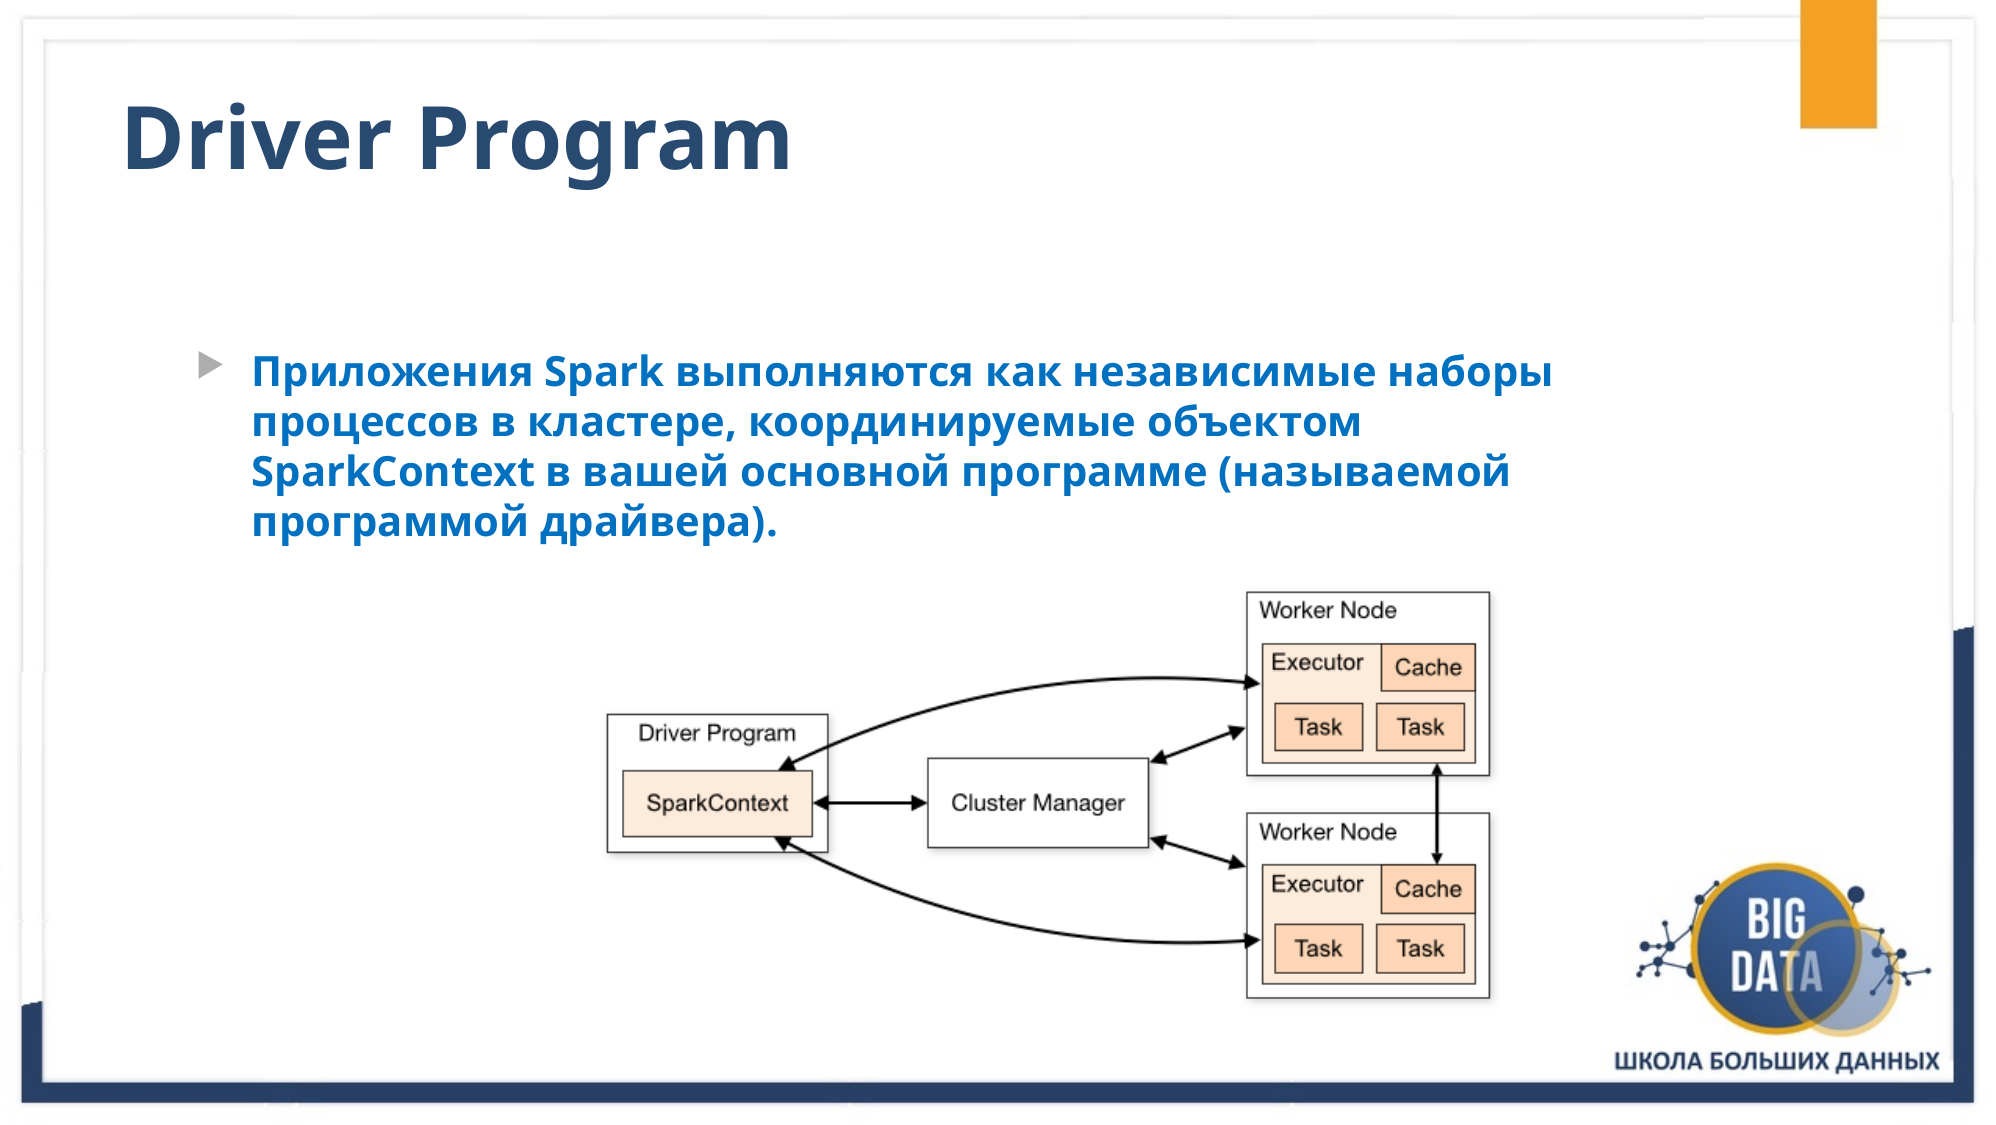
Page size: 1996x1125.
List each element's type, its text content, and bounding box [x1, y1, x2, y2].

picture [0, 0, 1996, 1125]
list Приложения Spark выполняются как независимые наборы процессов в кластере, координируемые объектом SparkContext в вашей основной программе (называемой программой драйвера). [180, 336, 1645, 1025]
title Driver Program [105, 74, 1645, 304]
